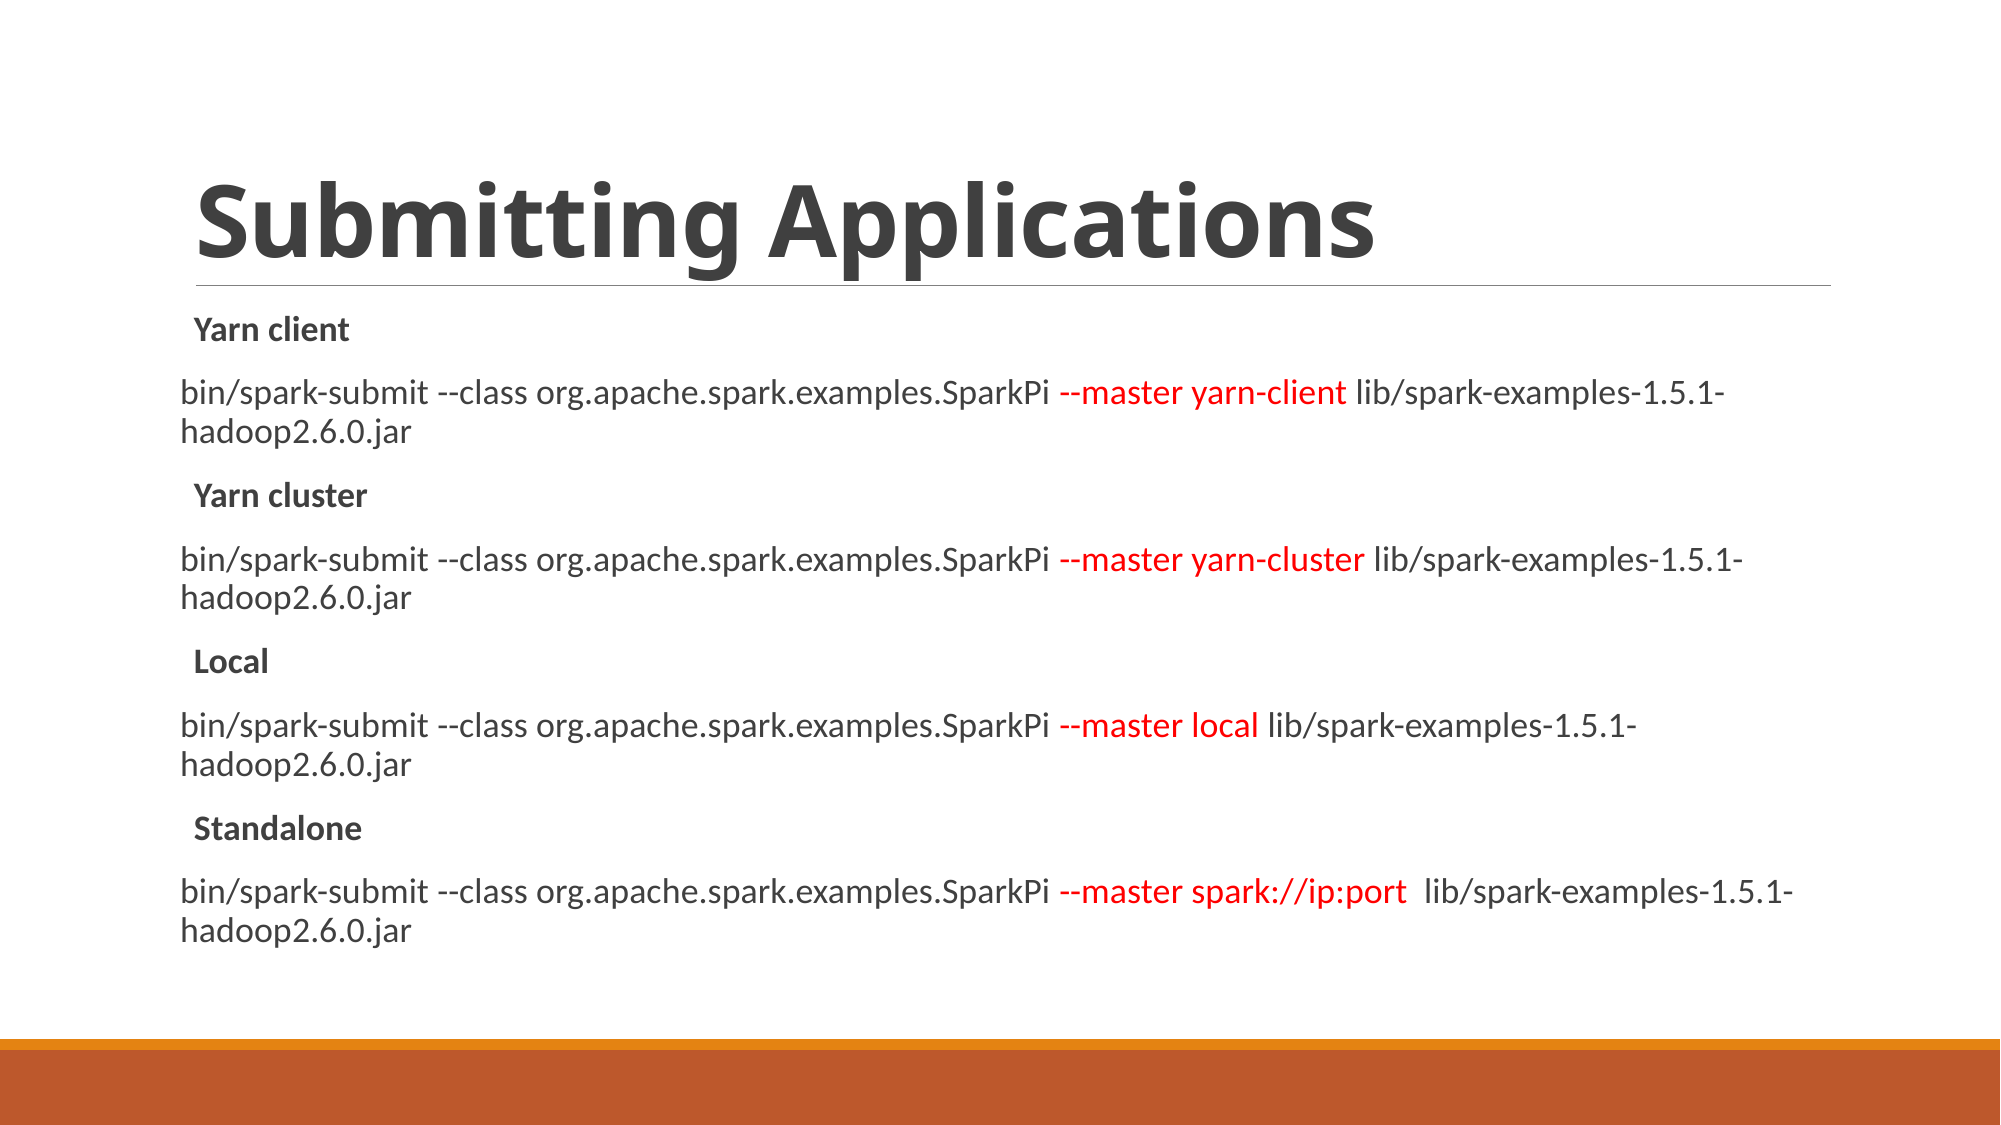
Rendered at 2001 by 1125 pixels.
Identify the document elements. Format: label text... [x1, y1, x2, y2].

title Submitting Applications [180, 47, 1830, 285]
list Yarn client bin/spark-submit --class org.apache.spark.examples.SparkPi --master yarn-client lib/spark-examples-1.5.1-hadoop2.6.0.jar Yarn cluster bin/spark-submit --class org.apache.spark.examples.SparkPi --master yarn-cluster lib/spark-examples-1.5.1-hadoop2.6.0.jar Local bin/spark-submit --class org.apache.spark.examples.SparkPi --master local lib/spark-examples-1.5.1-hadoop2.6.0.jar Standalone bin/spark-submit --class org.apache.spark.examples.SparkPi --master spark://ip:port lib/spark-examples-1.5.1-hadoop2.6.0.jar [180, 302, 1830, 963]
